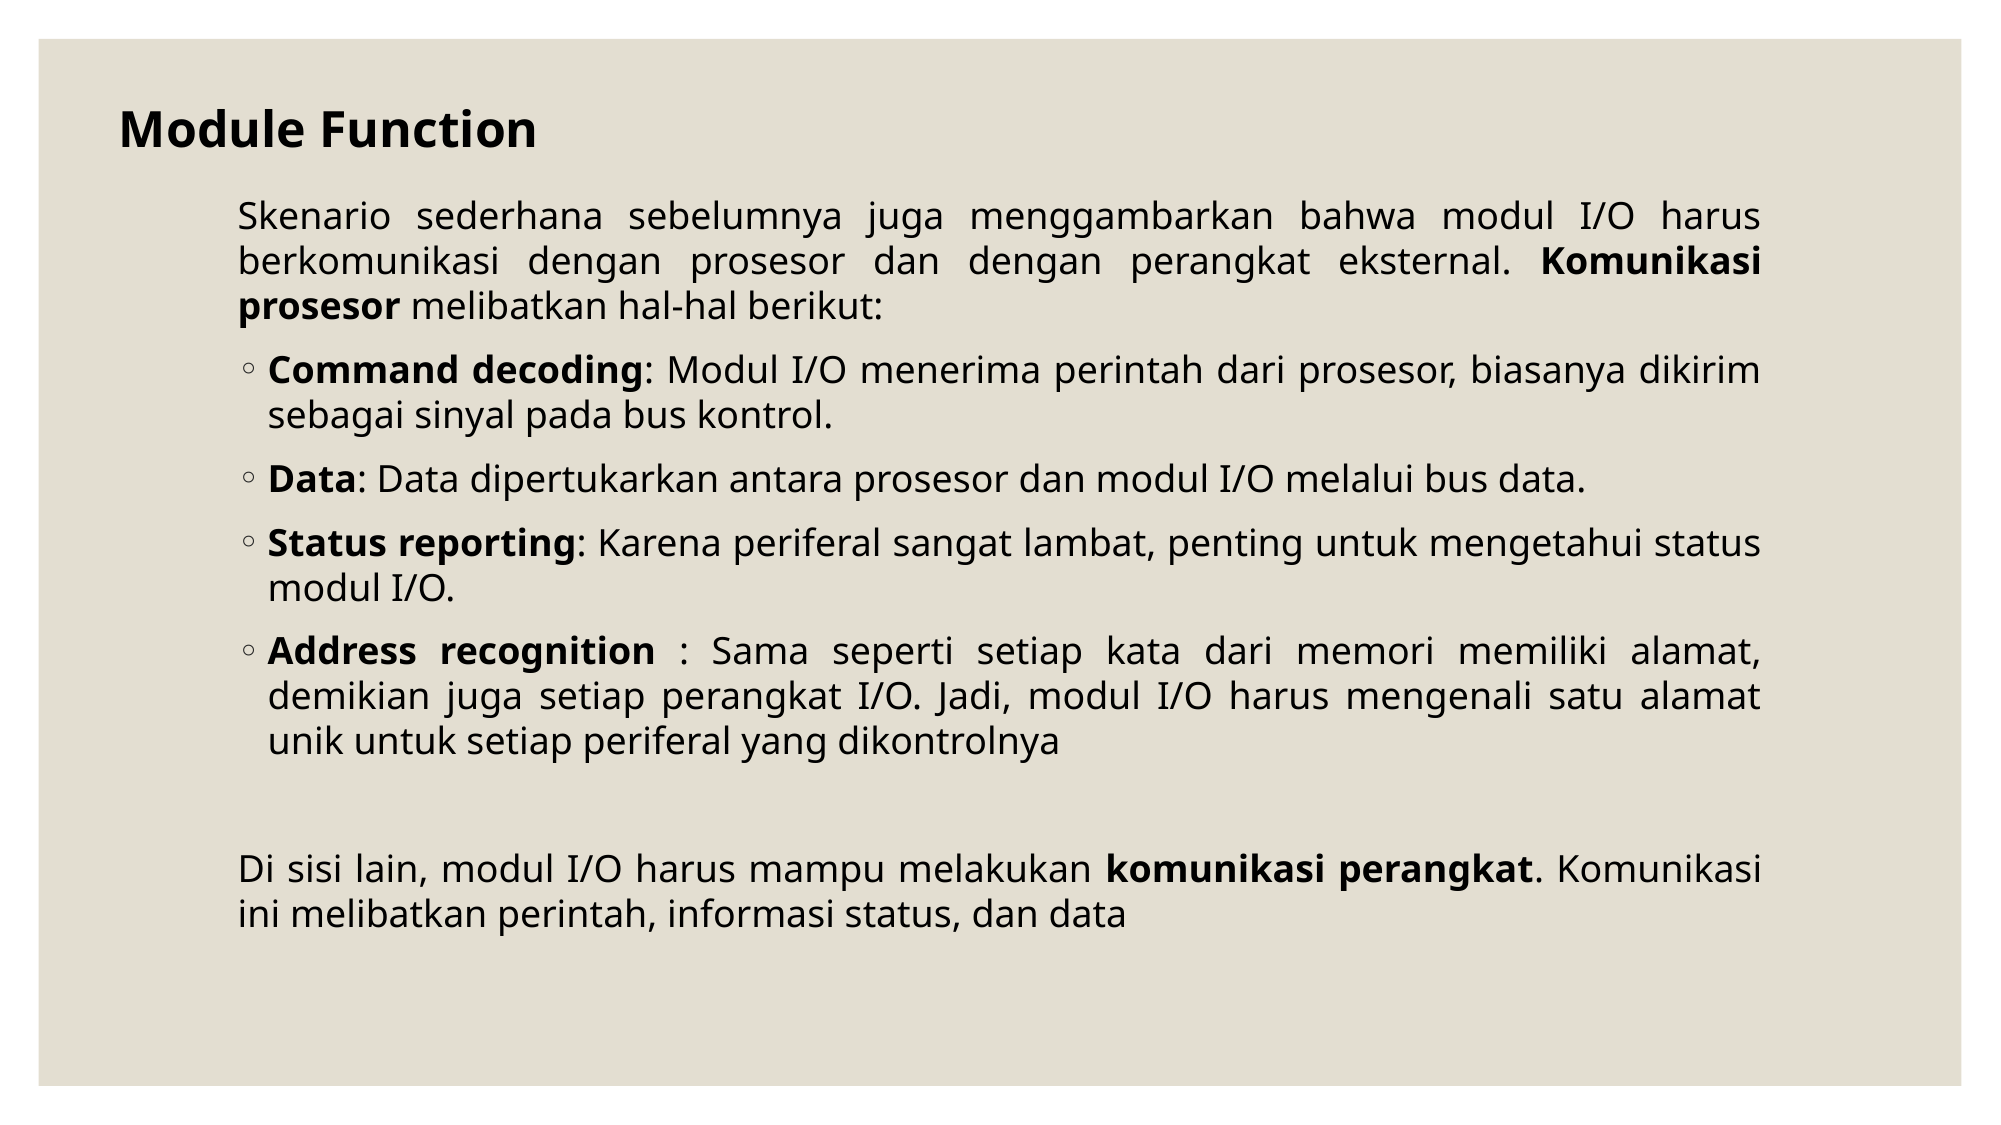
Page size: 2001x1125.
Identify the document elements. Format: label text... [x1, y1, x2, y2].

text_box Module Function [103, 78, 684, 185]
list Skenario sederhana sebelumnya juga menggambarkan bahwa modul I/O harus berkomunikasi dengan prosesor dan dengan perangkat eksternal. Komunikasi prosesor melibatkan hal-hal berikut: Command decoding: Modul I/O menerima perintah dari prosesor, biasanya dikirim sebagai sinyal pada bus kontrol. Data: Data dipertukarkan antara prosesor dan modul I/O melalui bus data. Status reporting: Karena periferal sangat lambat, penting untuk mengetahui status modul I/O. Address recognition : Sama seperti setiap kata dari memori memiliki alamat, demikian juga setiap perangkat I/O. Jadi, modul I/O harus mengenali satu alamat unik untuk setiap periferal yang dikontrolnya Di sisi lain, modul I/O harus mampu melakukan komunikasi perangkat. Komunikasi ini melibatkan perintah, informasi status, dan data [222, 184, 1778, 1011]
